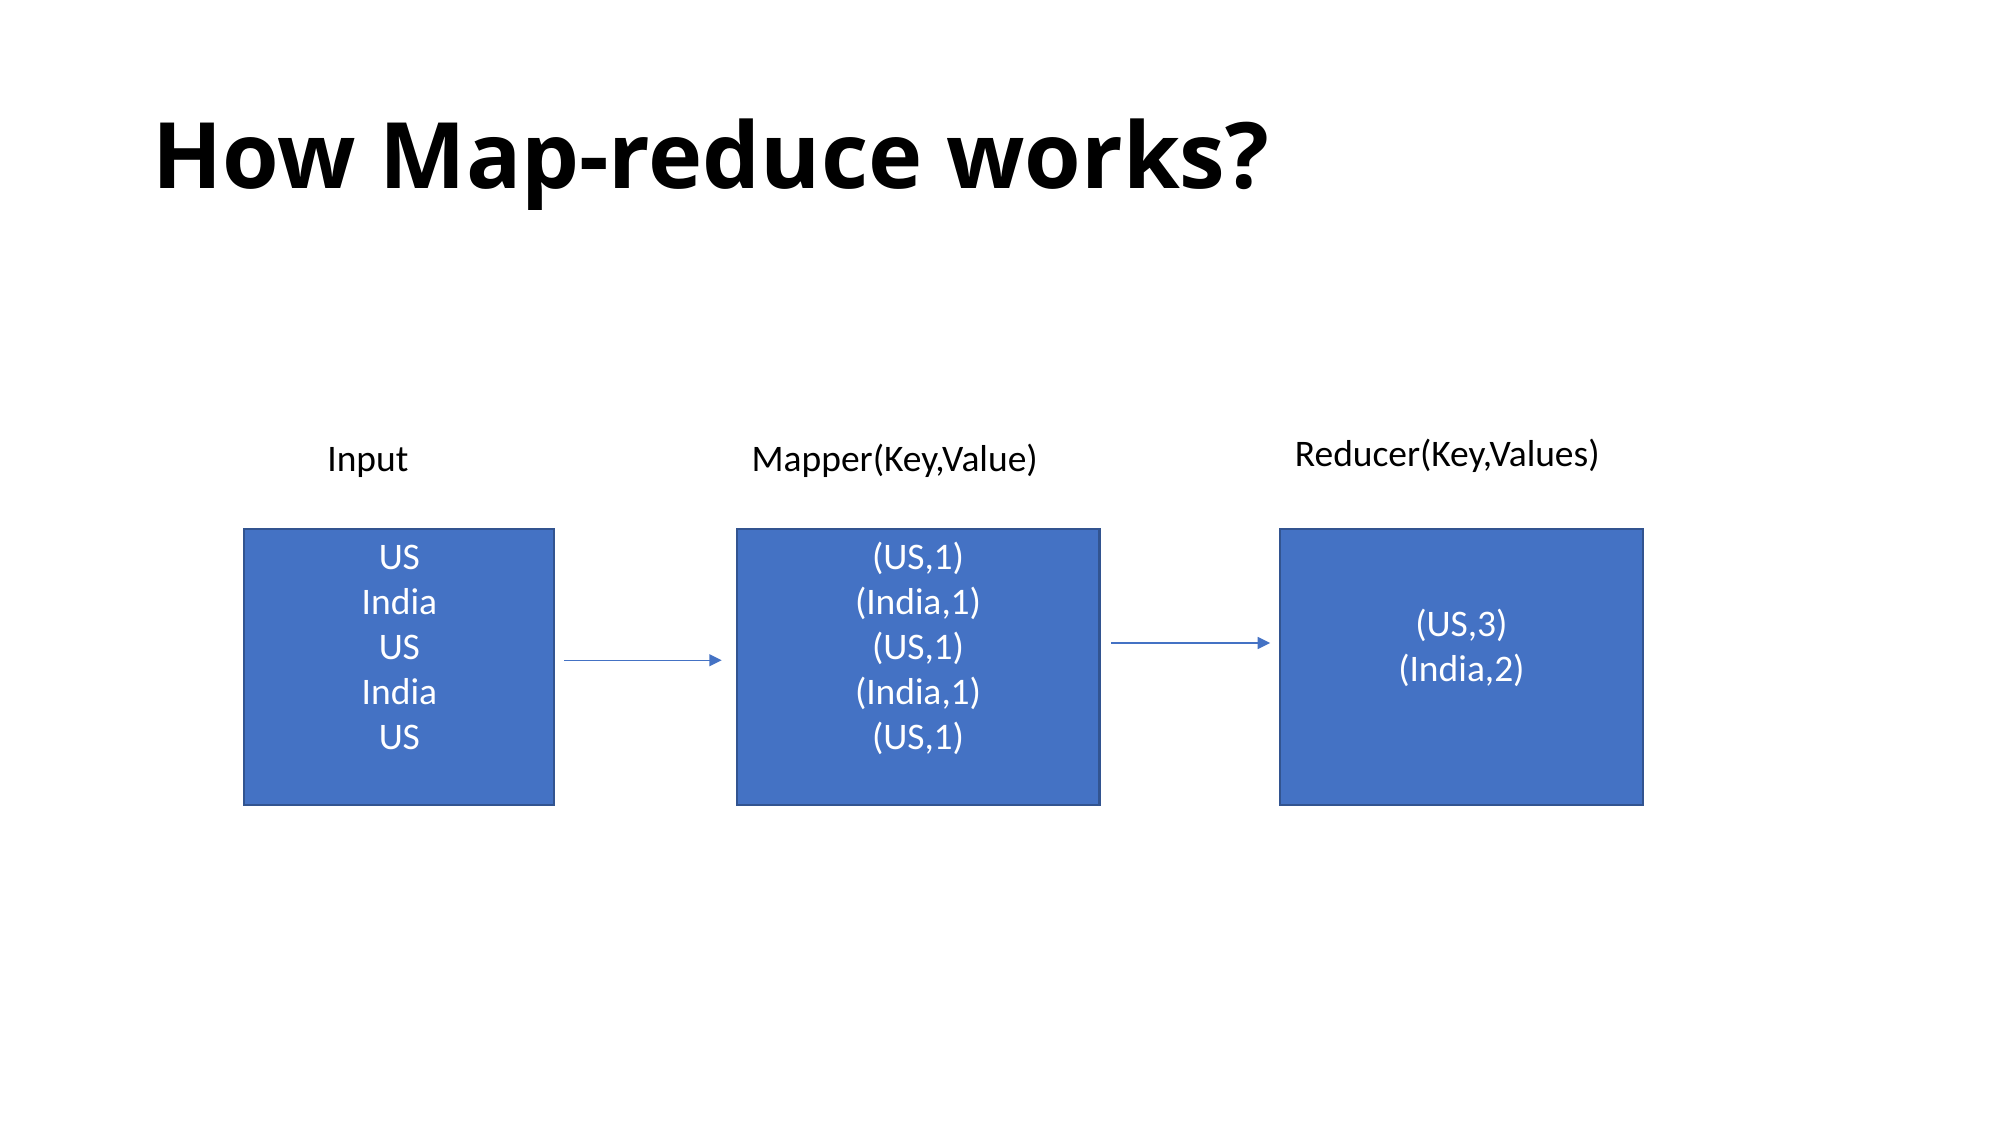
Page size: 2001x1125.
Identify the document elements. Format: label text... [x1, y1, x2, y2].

text_box Reducer(Key,Values) [1280, 422, 1628, 482]
text_box Input [244, 426, 541, 487]
text_box (US,1) (India,1) (US,1) (India,1) (US,1) [736, 528, 1101, 806]
text_box (US,3) (India,2) [1279, 528, 1644, 806]
title How Map-reduce works? [137, 50, 1863, 268]
text_box US India US India US [243, 528, 555, 806]
text_box Mapper(Key,Value) [736, 426, 1100, 487]
